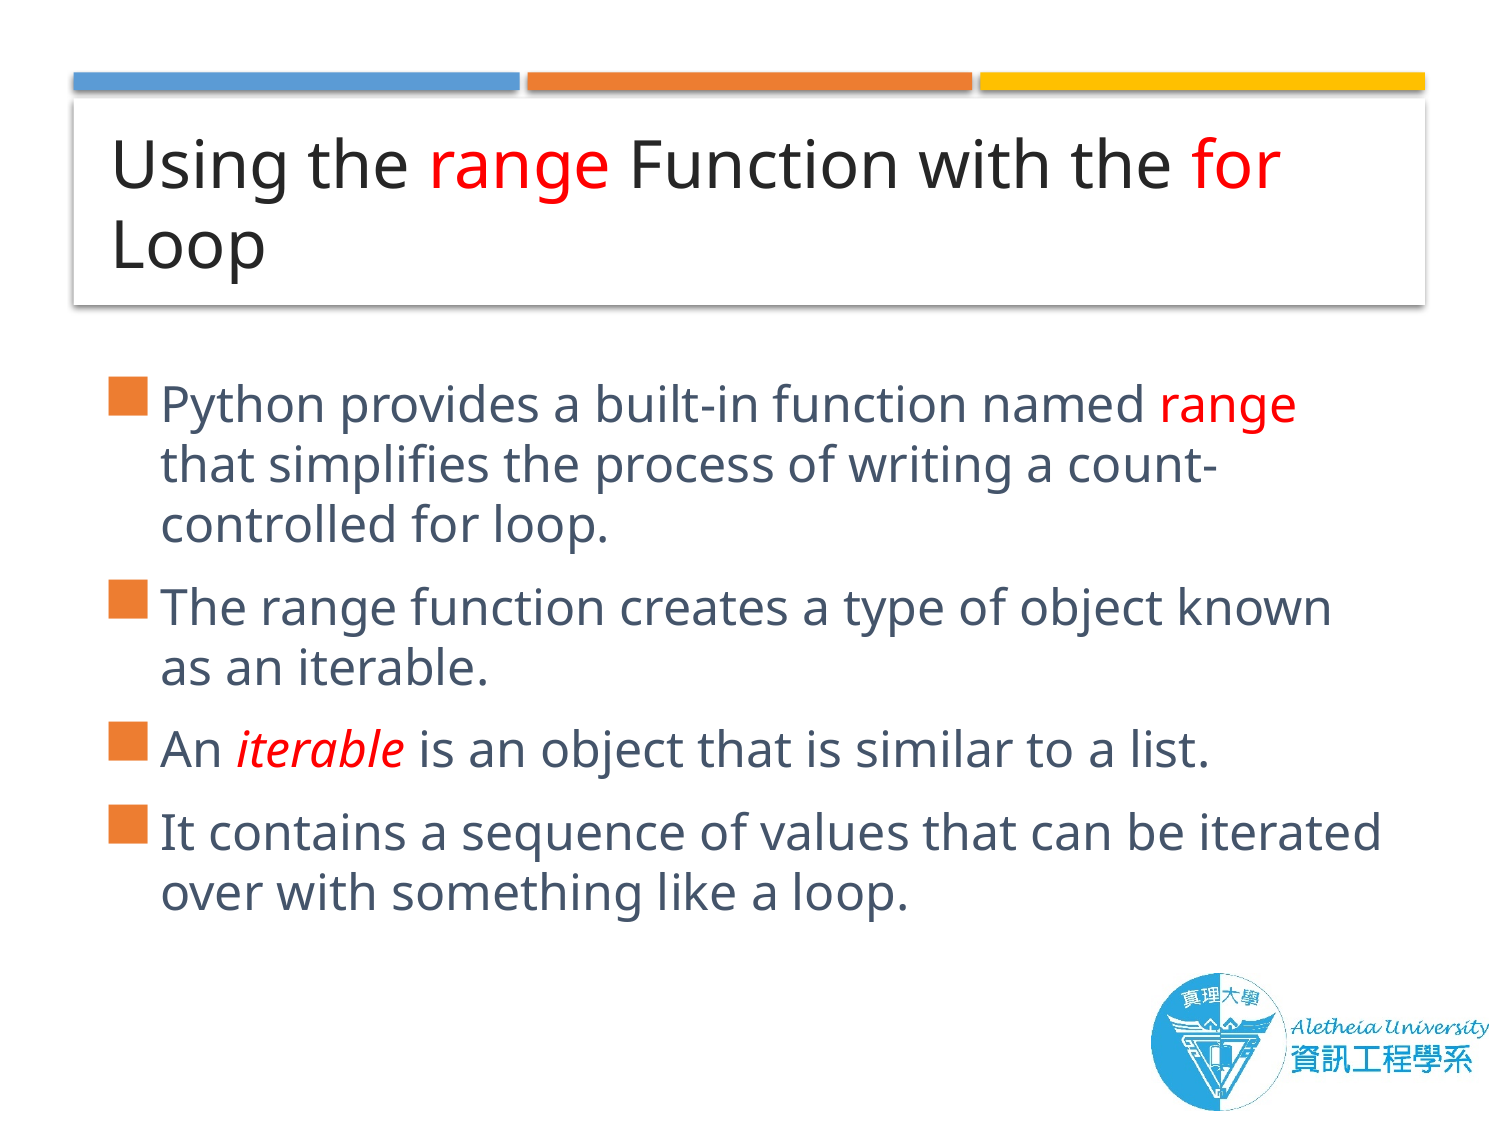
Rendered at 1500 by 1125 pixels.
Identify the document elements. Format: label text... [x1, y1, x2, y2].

list Python provides a built-in function named range that simplifies the process of writing a count-controlled for loop. The range function creates a type of object known as an iterable. An iterable is an object that is similar to a list. It contains a sequence of values that can be iterated over with something like a loop. [95, 365, 1406, 962]
picture [1151, 973, 1489, 1111]
title Using the range Function with the for Loop [95, 112, 1406, 291]
